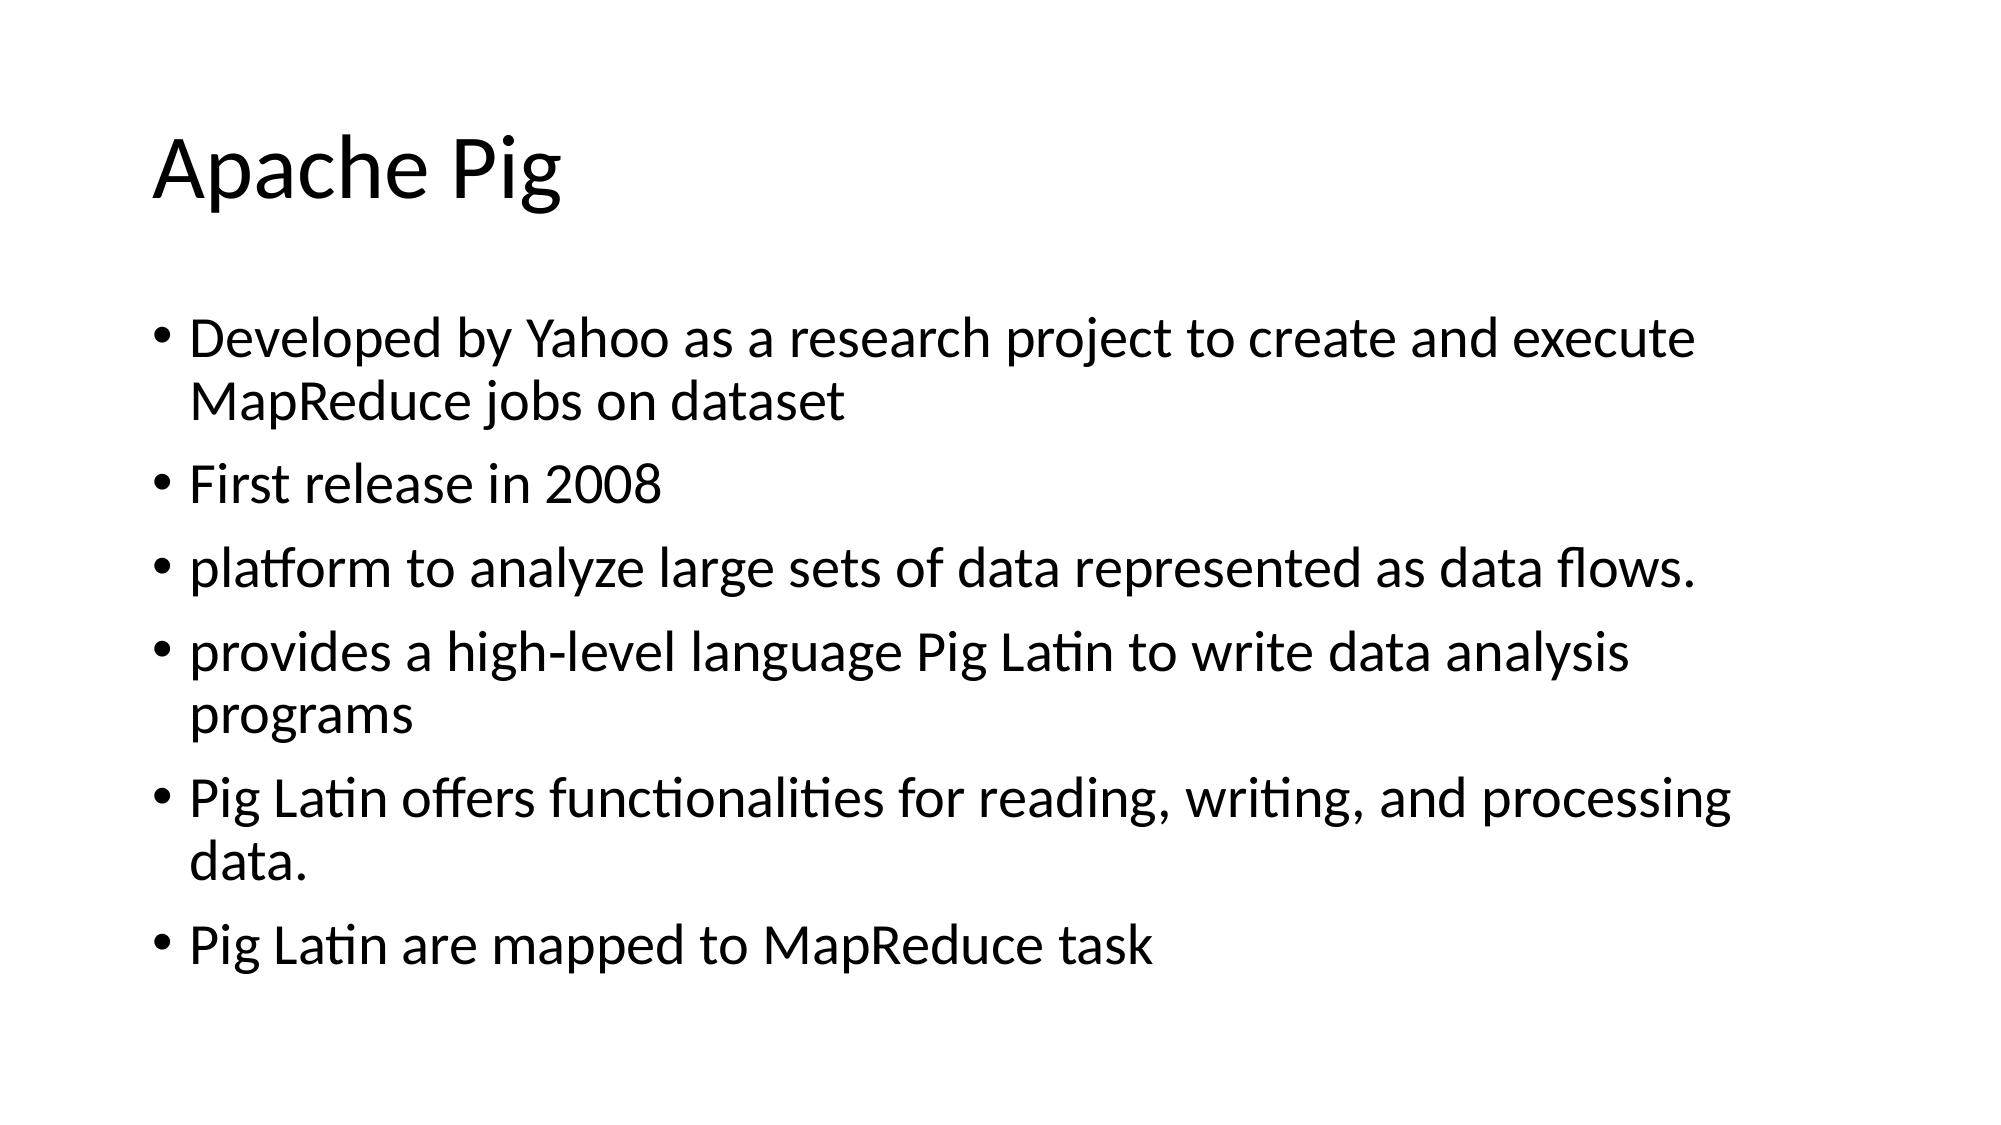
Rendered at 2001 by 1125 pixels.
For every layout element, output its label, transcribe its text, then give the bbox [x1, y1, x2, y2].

title Apache Pig [137, 59, 1863, 278]
list Developed by Yahoo as a research project to create and execute MapReduce jobs on dataset First release in 2008 platform to analyze large sets of data represented as data flows. provides a high‐level language Pig Latin to write data analysis programs Pig Latin offers functionalities for reading, writing, and processing data. Pig Latin are mapped to MapReduce task [137, 299, 1863, 1014]
